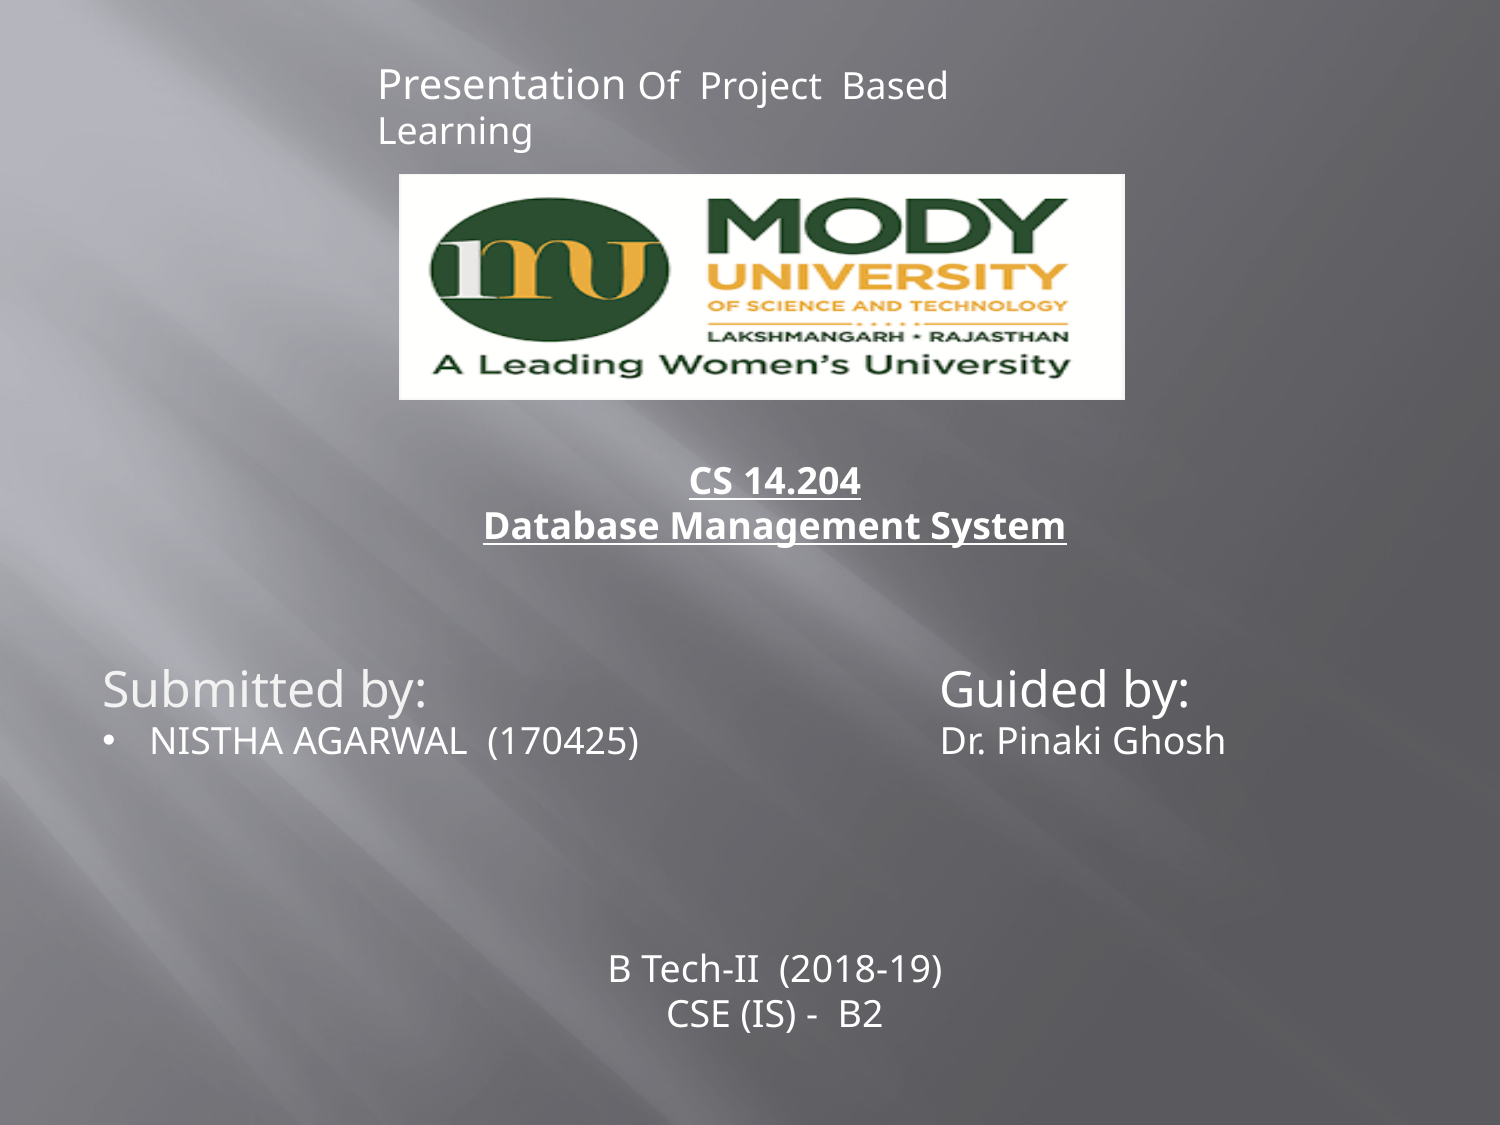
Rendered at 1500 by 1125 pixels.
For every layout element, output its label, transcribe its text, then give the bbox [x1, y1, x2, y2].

text_box B Tech-II (2018-19) CSE (IS) - B2 [399, 937, 1150, 1043]
picture [399, 174, 1126, 401]
text_box CS 14.204 Database Management System [399, 449, 1150, 555]
text_box Guided by: Dr. Pinaki Ghosh [924, 649, 1450, 770]
text_box Presentation Of Project Based Learning [362, 50, 1113, 205]
text_box Submitted by: NISTHA AGARWAL (170425) [87, 649, 838, 770]
